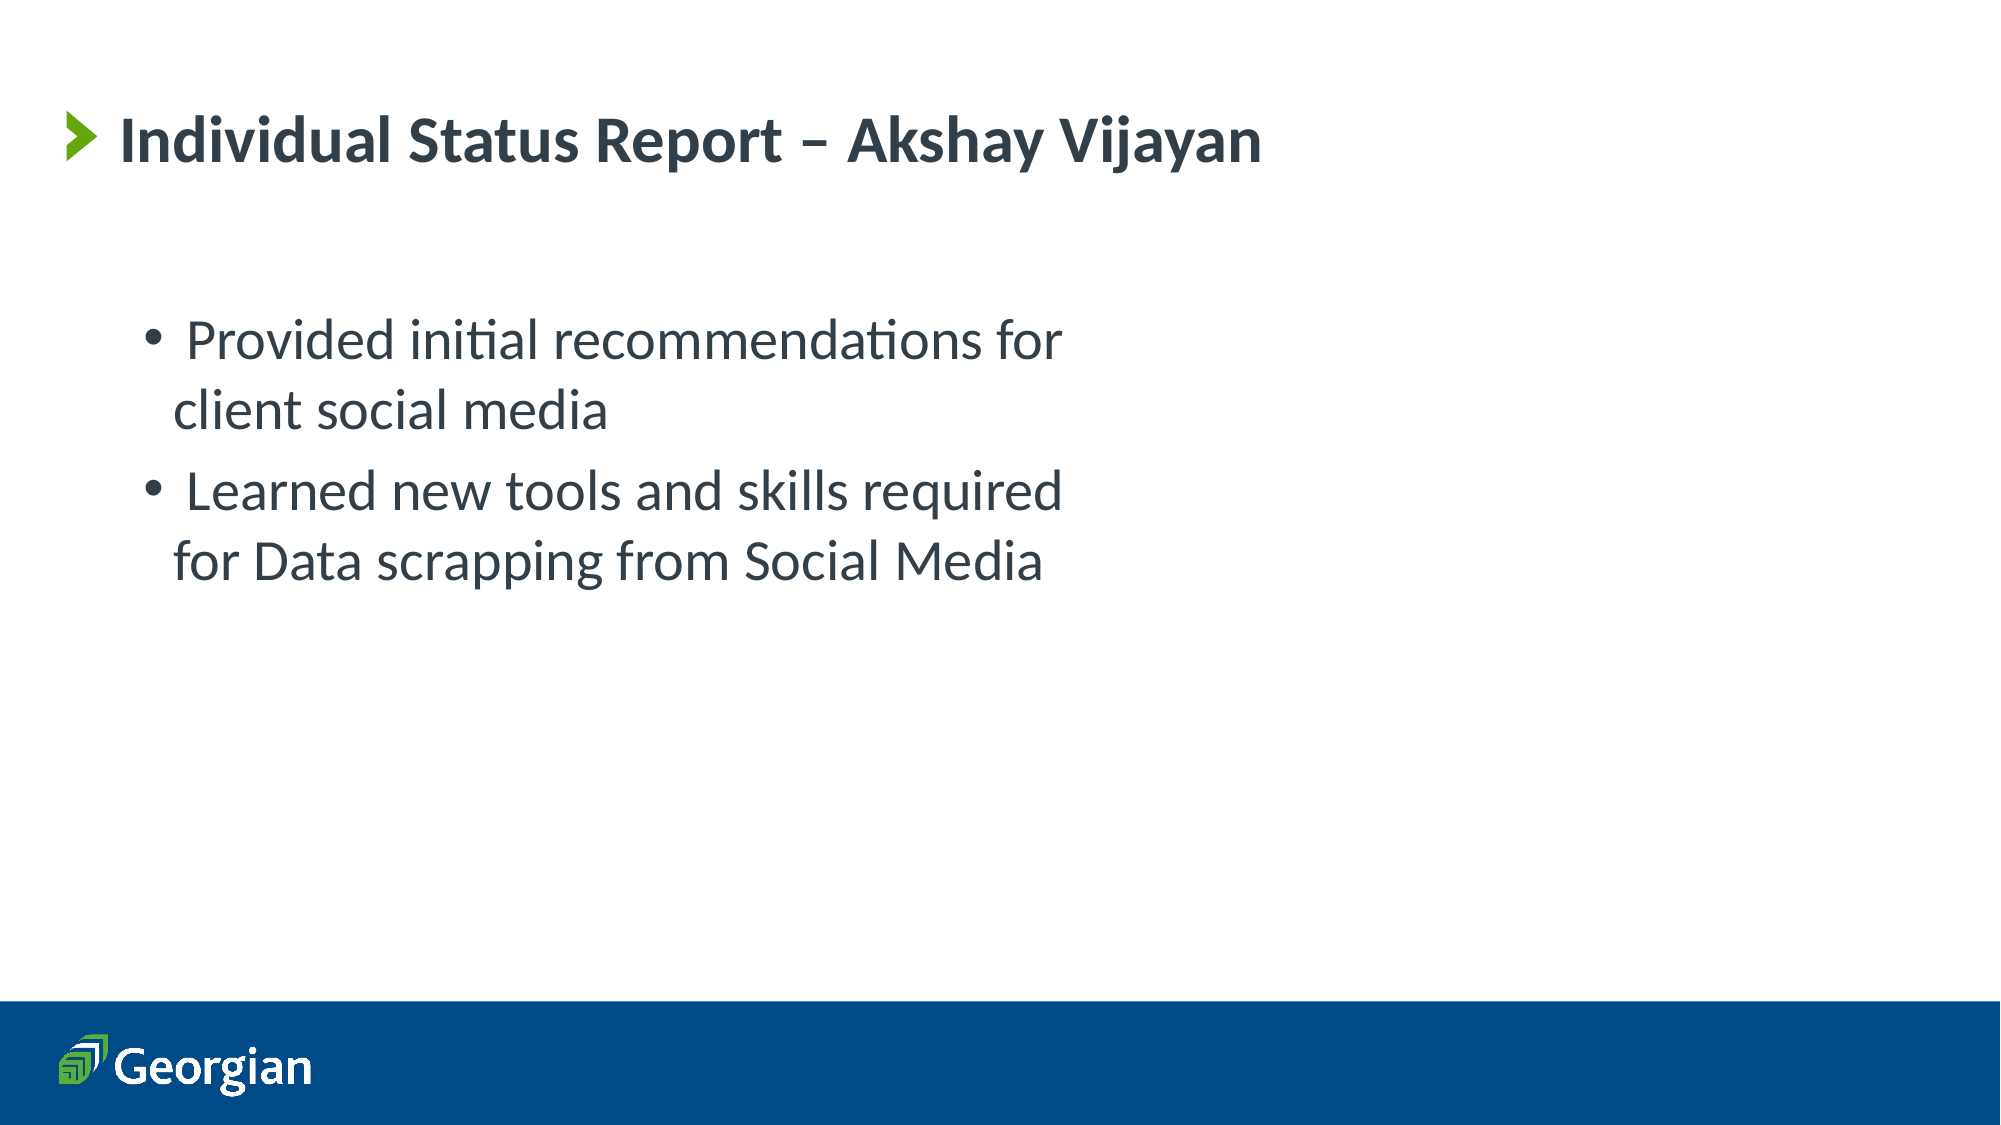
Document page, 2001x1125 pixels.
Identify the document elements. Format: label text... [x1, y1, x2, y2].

title Individual Status Report – Akshay Vijayan [66, 95, 1866, 220]
picture [33, 1017, 336, 1122]
list Provided initial recommendations for client social media Learned new tools and skills required for Data scrapping from Social Media [143, 219, 1093, 977]
